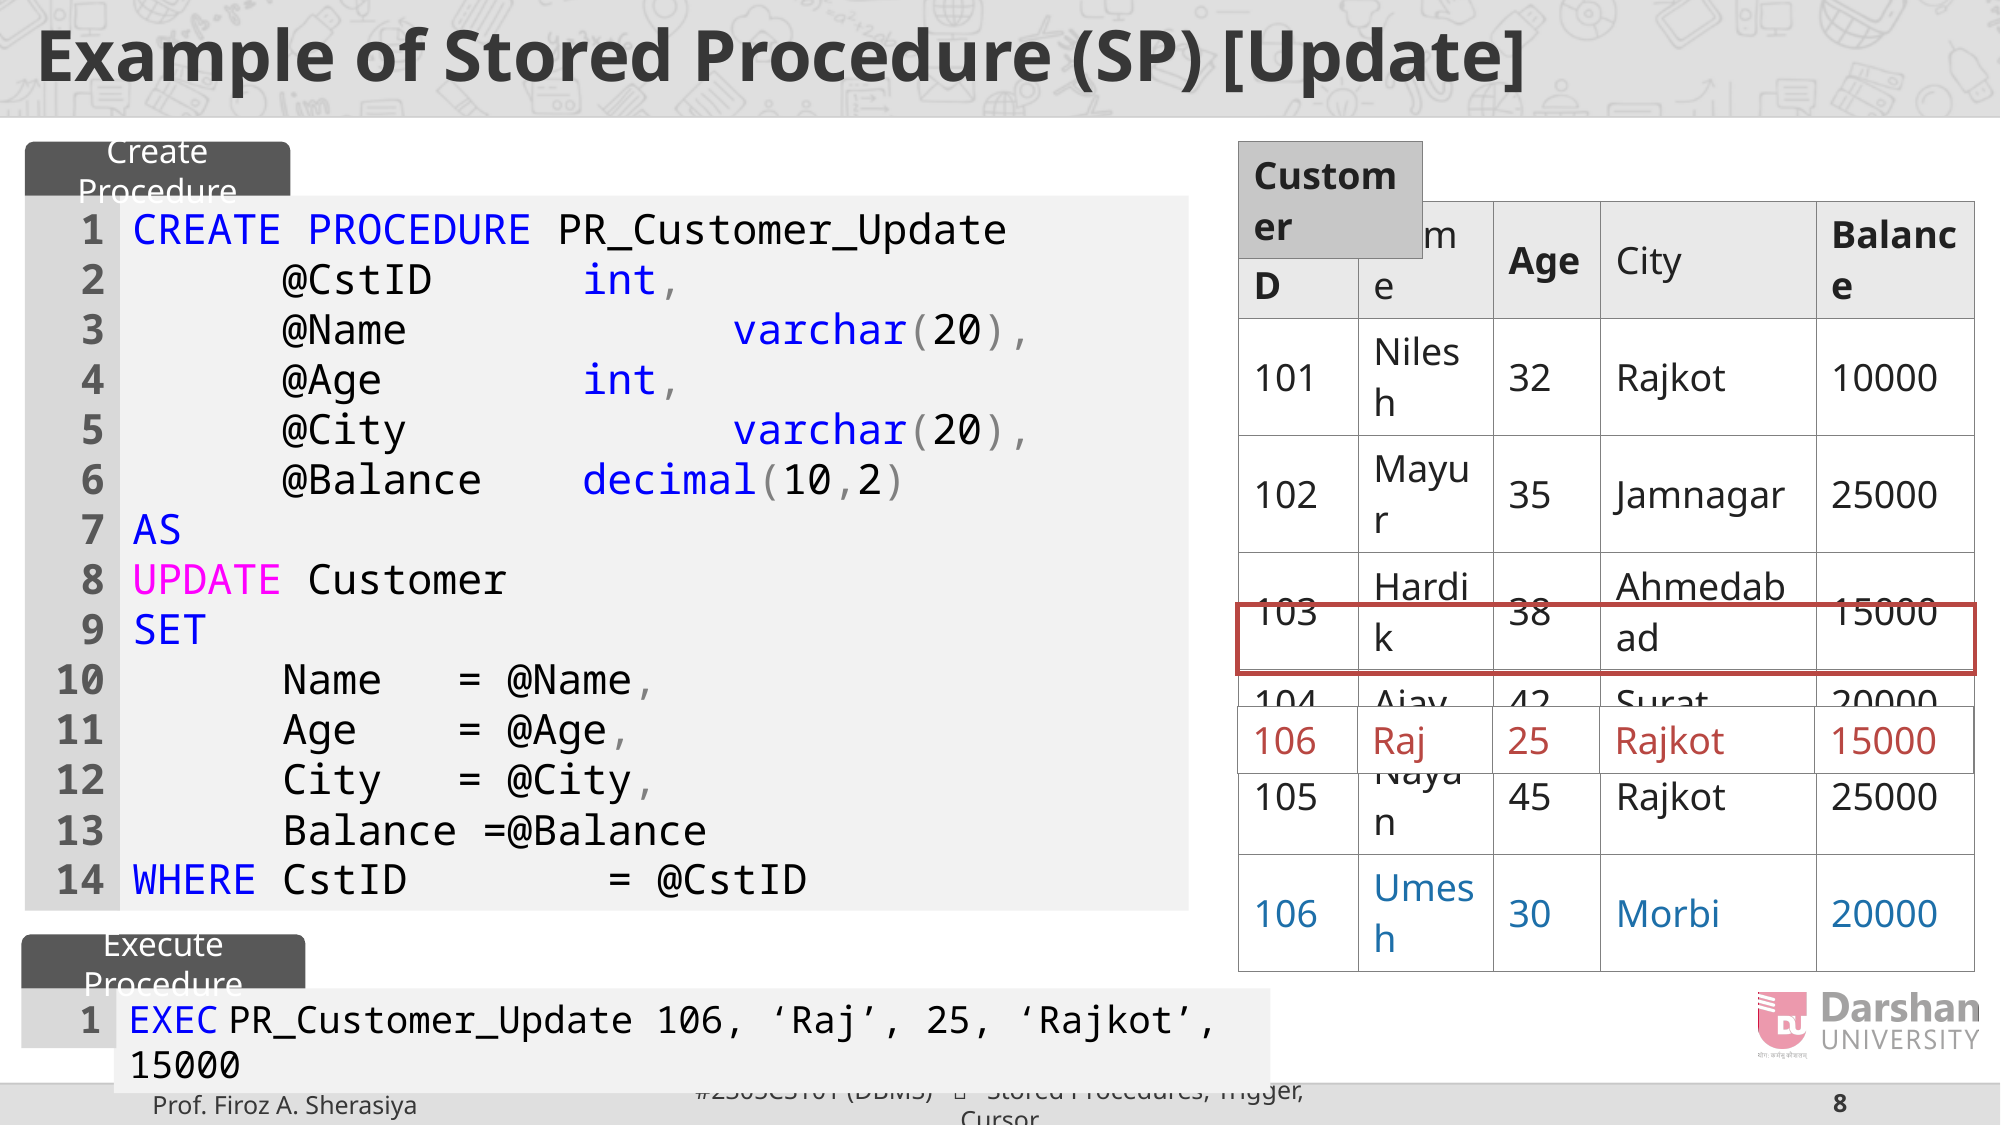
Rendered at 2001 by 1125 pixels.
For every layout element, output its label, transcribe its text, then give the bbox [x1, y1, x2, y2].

table_cell 101 [1239, 319, 1358, 435]
table_header Customer [1239, 142, 1422, 258]
table_cell Nayan [1359, 774, 1493, 854]
table_cell 104 [1239, 674, 1358, 706]
title Cursors [1758, 992, 1979, 1059]
table_header 15000 [1815, 707, 1973, 773]
table_header Balance [1817, 202, 1974, 318]
table_header Raj [1358, 707, 1492, 773]
table_cell 103 [1239, 553, 1358, 604]
text_box CREATE PROCEDURE PR_Customer_Update @CstID int, @Name varchar(20), @Age int, @City varchar(20), @Balance decimal(10,2) AS UPDATE Customer SET Name = @Name, Age = @Age, City = @City, Balance =@Balance WHERE CstID = @CstID [120, 195, 1189, 911]
text_box 1 [21, 990, 117, 1049]
table_cell Ahmedabad [1601, 553, 1816, 604]
table_cell 15000 [1817, 553, 1974, 604]
table_cell 45 [1494, 774, 1600, 854]
table_cell Mayur [1359, 436, 1493, 552]
table_cell 20000 [1817, 674, 1974, 706]
text_box Execute Procedure [20, 933, 307, 990]
table_cell 20000 [1817, 855, 1974, 971]
text_box [1236, 604, 1976, 674]
table_cell Surat [1601, 674, 1816, 706]
list [1423, 141, 1979, 918]
table_cell 25000 [1817, 436, 1974, 552]
text_box EXEC PR_Customer_Update 106, ‘Raj’, 25, ‘Rajkot’, 15000 [113, 988, 1271, 1094]
table_cell 35 [1494, 436, 1600, 552]
table_cell Morbi [1601, 855, 1816, 971]
table_cell 10000 [1817, 319, 1974, 435]
table_cell Umesh [1359, 855, 1493, 971]
table_cell 38 [1494, 553, 1600, 604]
list [21, 141, 1238, 918]
table_cell Rajkot [1601, 319, 1816, 435]
table_cell 25000 [1817, 774, 1974, 854]
table_cell 106 [1239, 855, 1358, 971]
title Example of Stored Procedure (SP) [Update] [0, 0, 2000, 117]
table_cell Hardik [1359, 553, 1493, 604]
table_cell 32 [1494, 319, 1600, 435]
text_box Create Procedure [23, 140, 292, 197]
table_header Rajkot [1600, 707, 1814, 773]
table_cell 102 [1239, 436, 1358, 552]
table_header Name [1359, 202, 1493, 318]
table_cell 42 [1494, 674, 1600, 706]
table_header 25 [1493, 707, 1599, 773]
table_header CstID [1239, 259, 1358, 318]
table_cell Rajkot [1601, 774, 1816, 854]
table_cell 30 [1494, 855, 1600, 971]
table_cell 105 [1239, 774, 1358, 854]
table_cell Ajay [1359, 674, 1493, 706]
table_header Age [1494, 202, 1600, 318]
table_cell Nilesh [1359, 319, 1493, 435]
text_box 1 2 3 4 5 6 7 8 9 10 11 12 13 14 [24, 197, 120, 911]
table_cell Jamnagar [1601, 436, 1816, 552]
table_header City [1601, 202, 1816, 318]
table_header 106 [1238, 707, 1357, 773]
